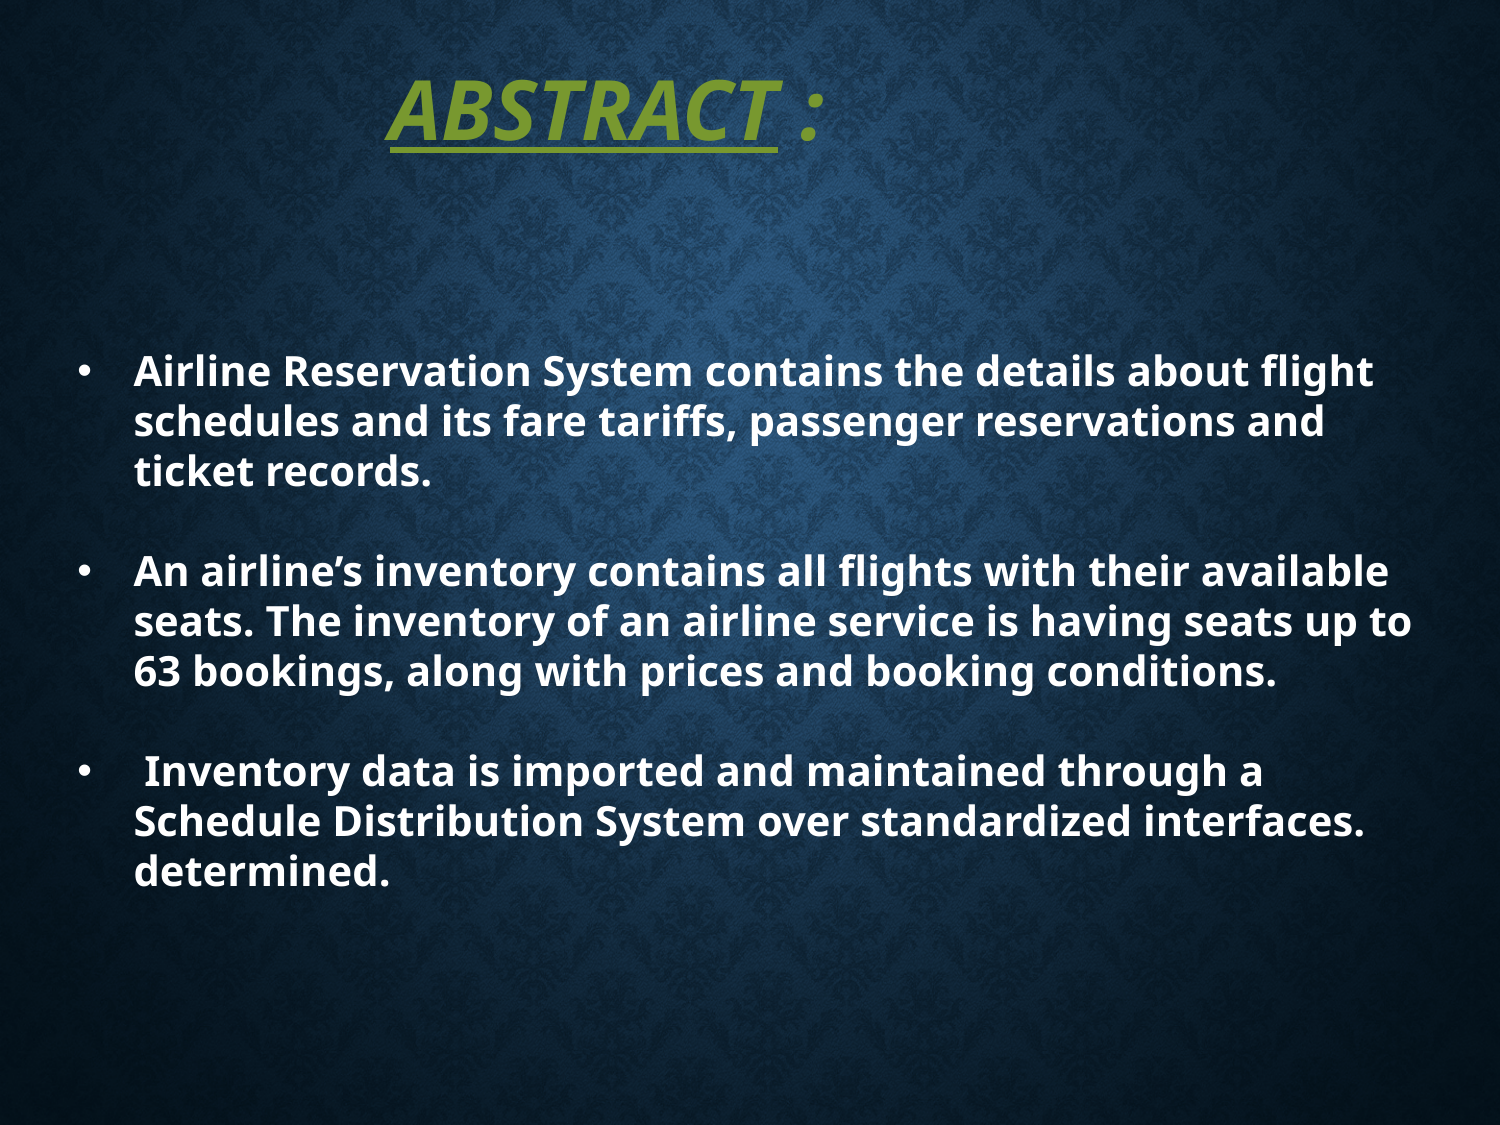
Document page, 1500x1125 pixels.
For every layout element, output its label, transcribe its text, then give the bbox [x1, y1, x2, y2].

text_box ABSTRACT : [0, 50, 1250, 165]
text_box Airline Reservation System contains the details about flight schedules and its fare tariffs, passenger reservations and ticket records. An airline’s inventory contains all flights with their available seats. The inventory of an airline service is having seats up to 63 bookings, along with prices and booking conditions. Inventory data is imported and maintained through a Schedule Distribution System over standardized interfaces. determined. [62, 337, 1438, 903]
